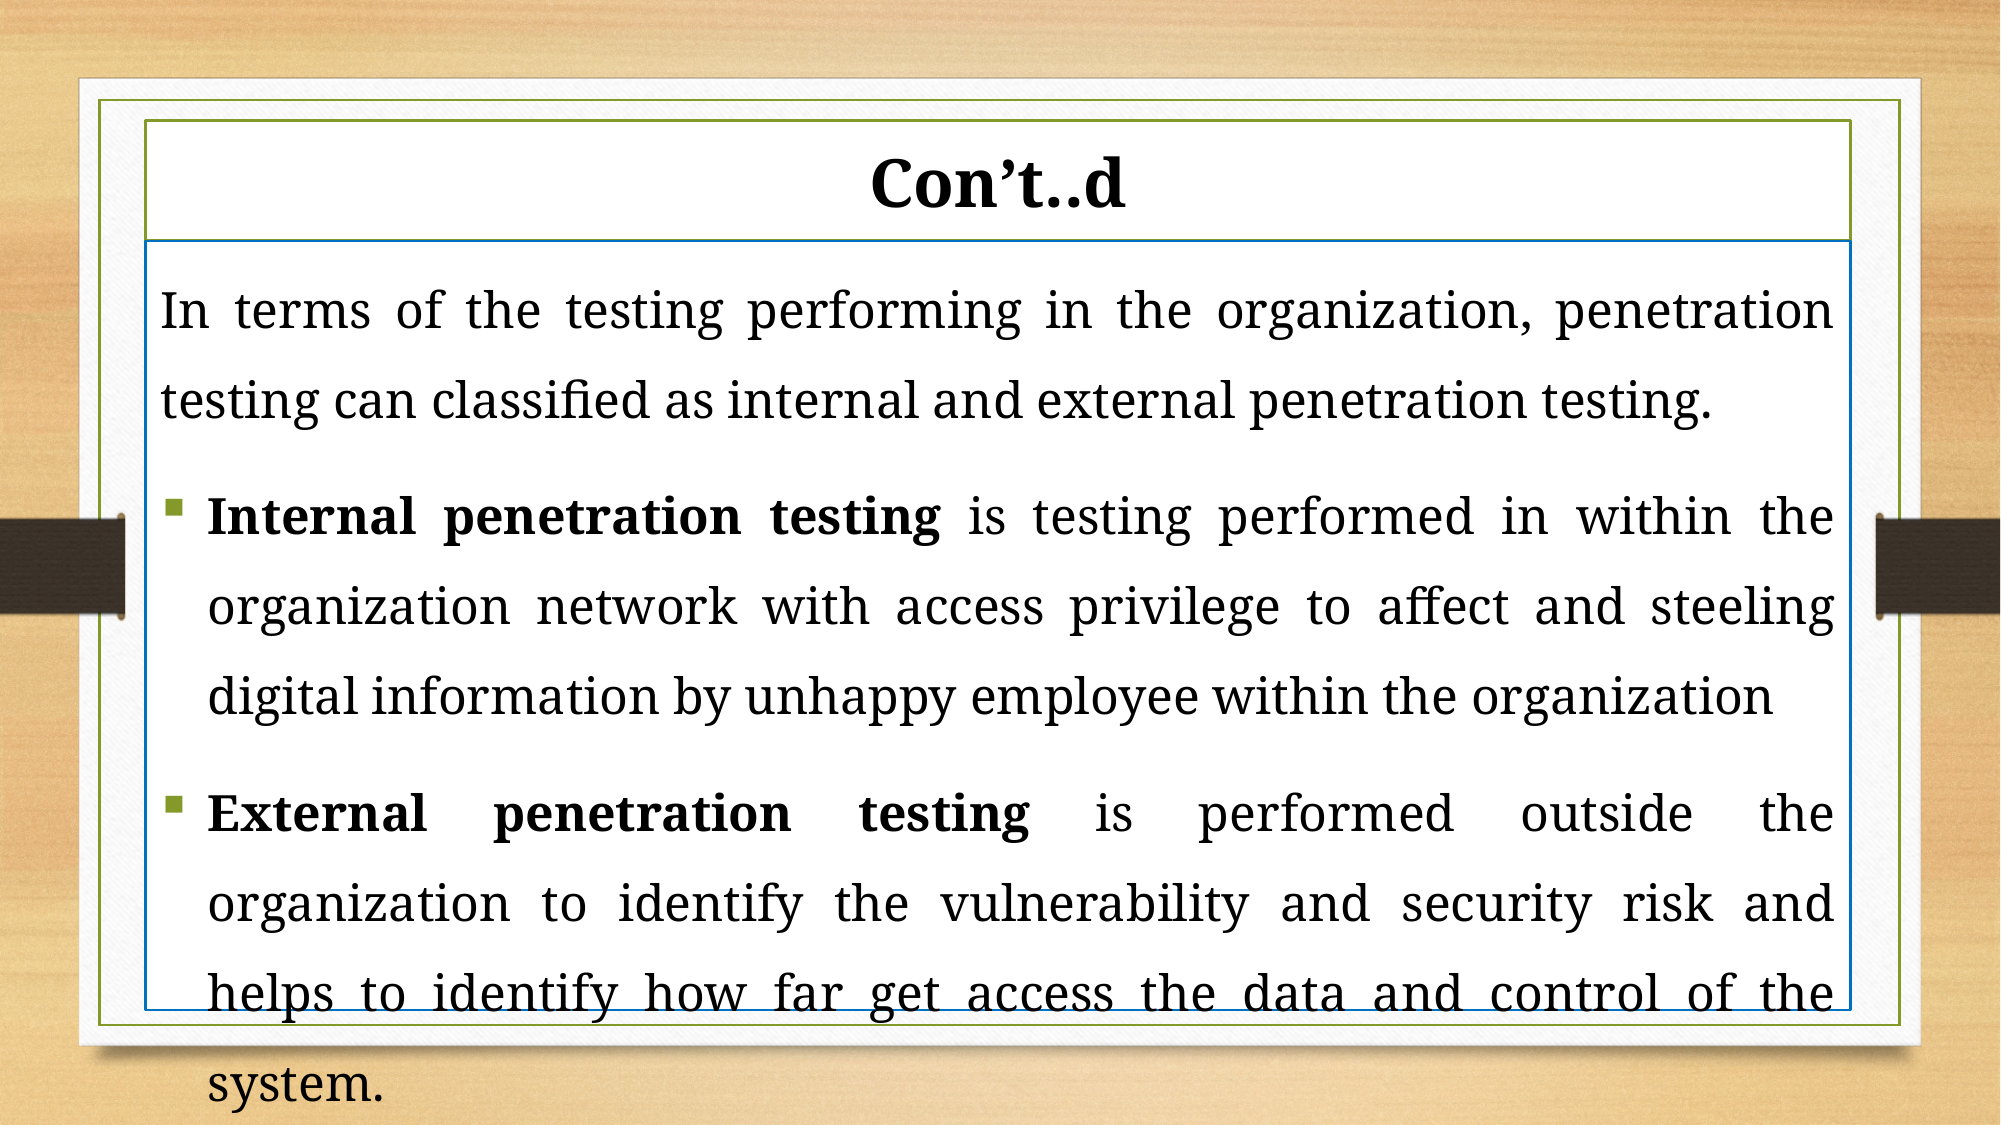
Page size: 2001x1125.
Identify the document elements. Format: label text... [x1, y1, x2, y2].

picture [0, 0, 2001, 1125]
title Con’t..d [144, 119, 1852, 240]
list In terms of the testing performing in the organization, penetration testing can classified as internal and external penetration testing. Internal penetration testing is testing performed in within the organization network with access privilege to affect and steeling digital information by unhappy employee within the organization External penetration testing is performed outside the organization to identify the vulnerability and security risk and helps to identify how far get access the data and control of the system. [144, 240, 1852, 1011]
